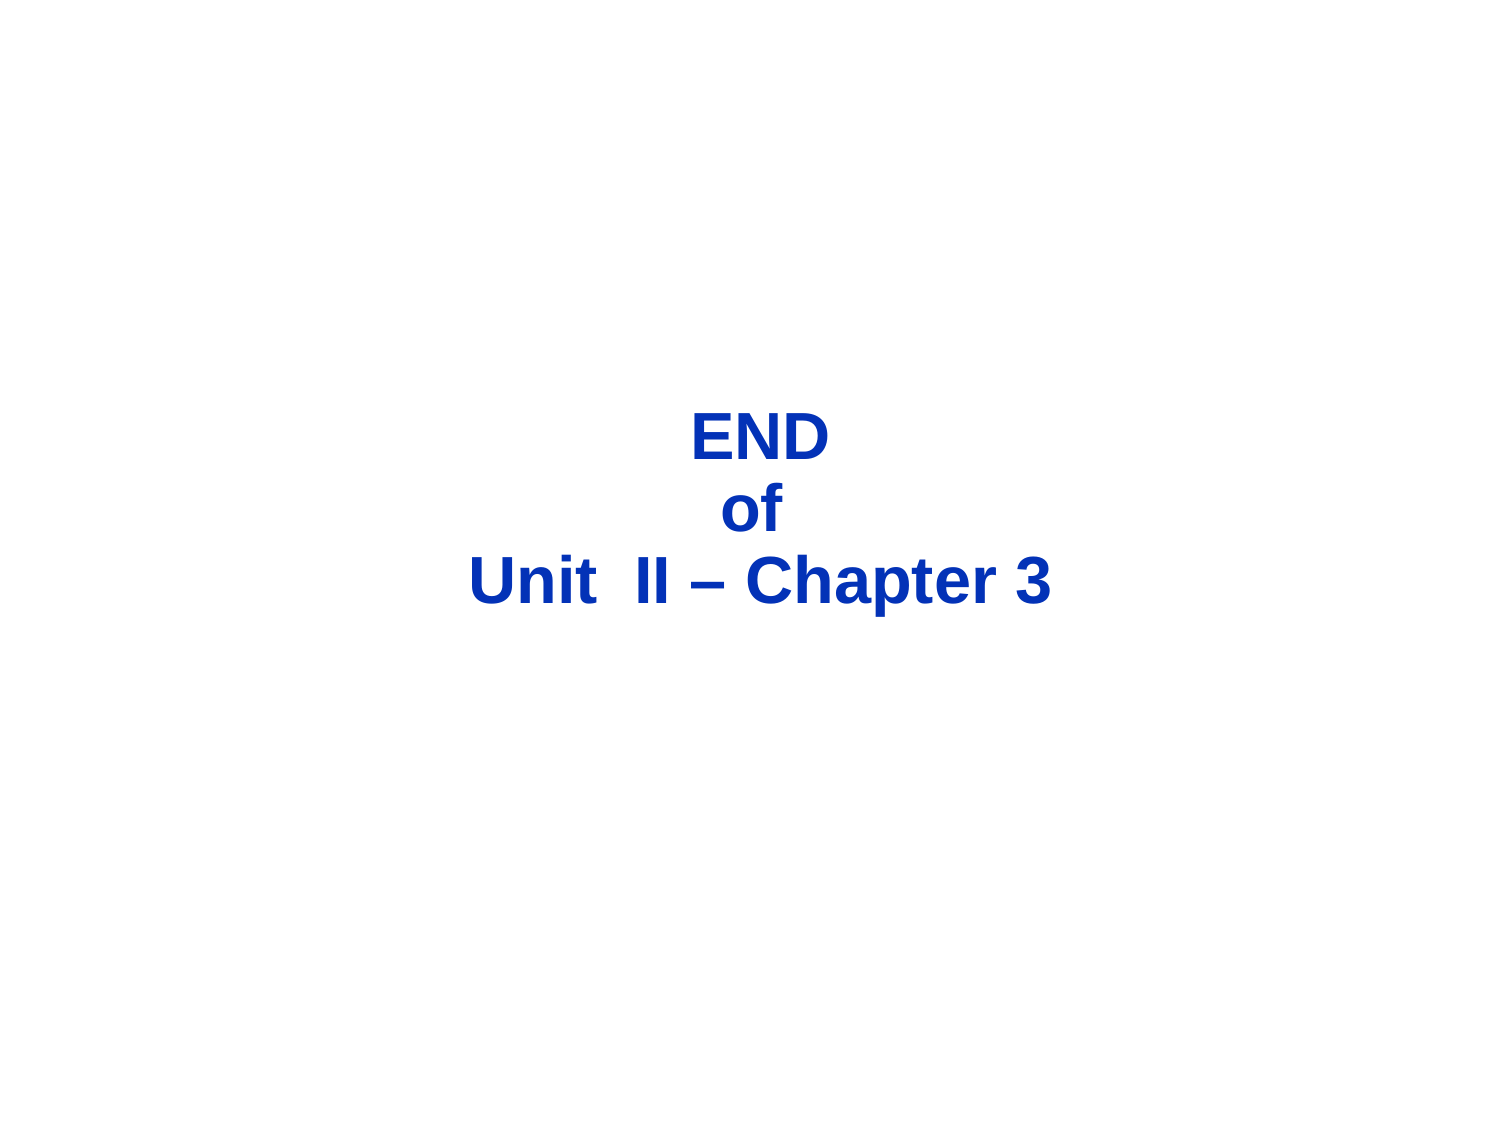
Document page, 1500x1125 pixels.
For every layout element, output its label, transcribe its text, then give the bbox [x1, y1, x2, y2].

title END of Unit II – Chapter 3 [162, 450, 1359, 571]
